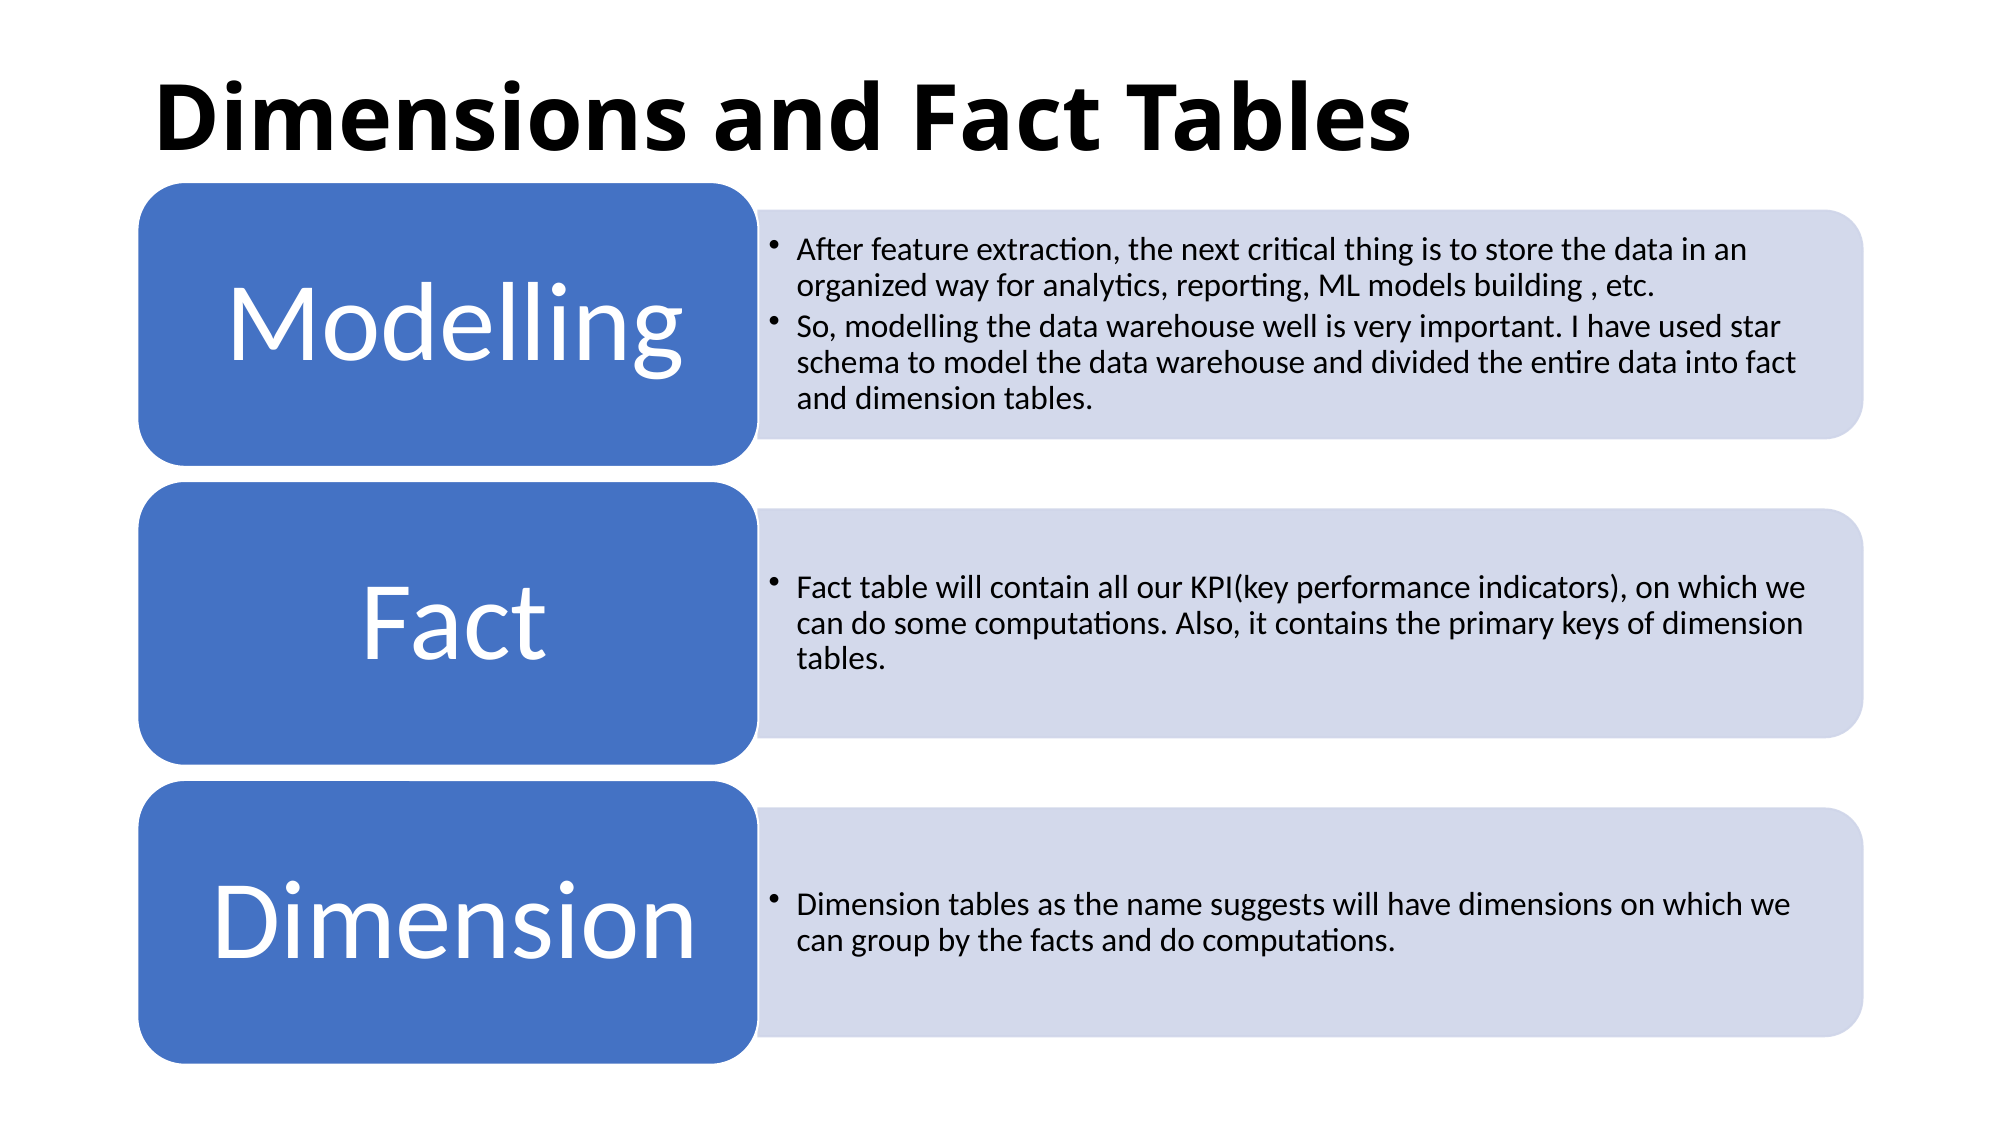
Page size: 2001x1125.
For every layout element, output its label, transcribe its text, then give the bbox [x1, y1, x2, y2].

title Dimensions and Fact Tables [137, 59, 1863, 181]
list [137, 181, 1863, 1066]
